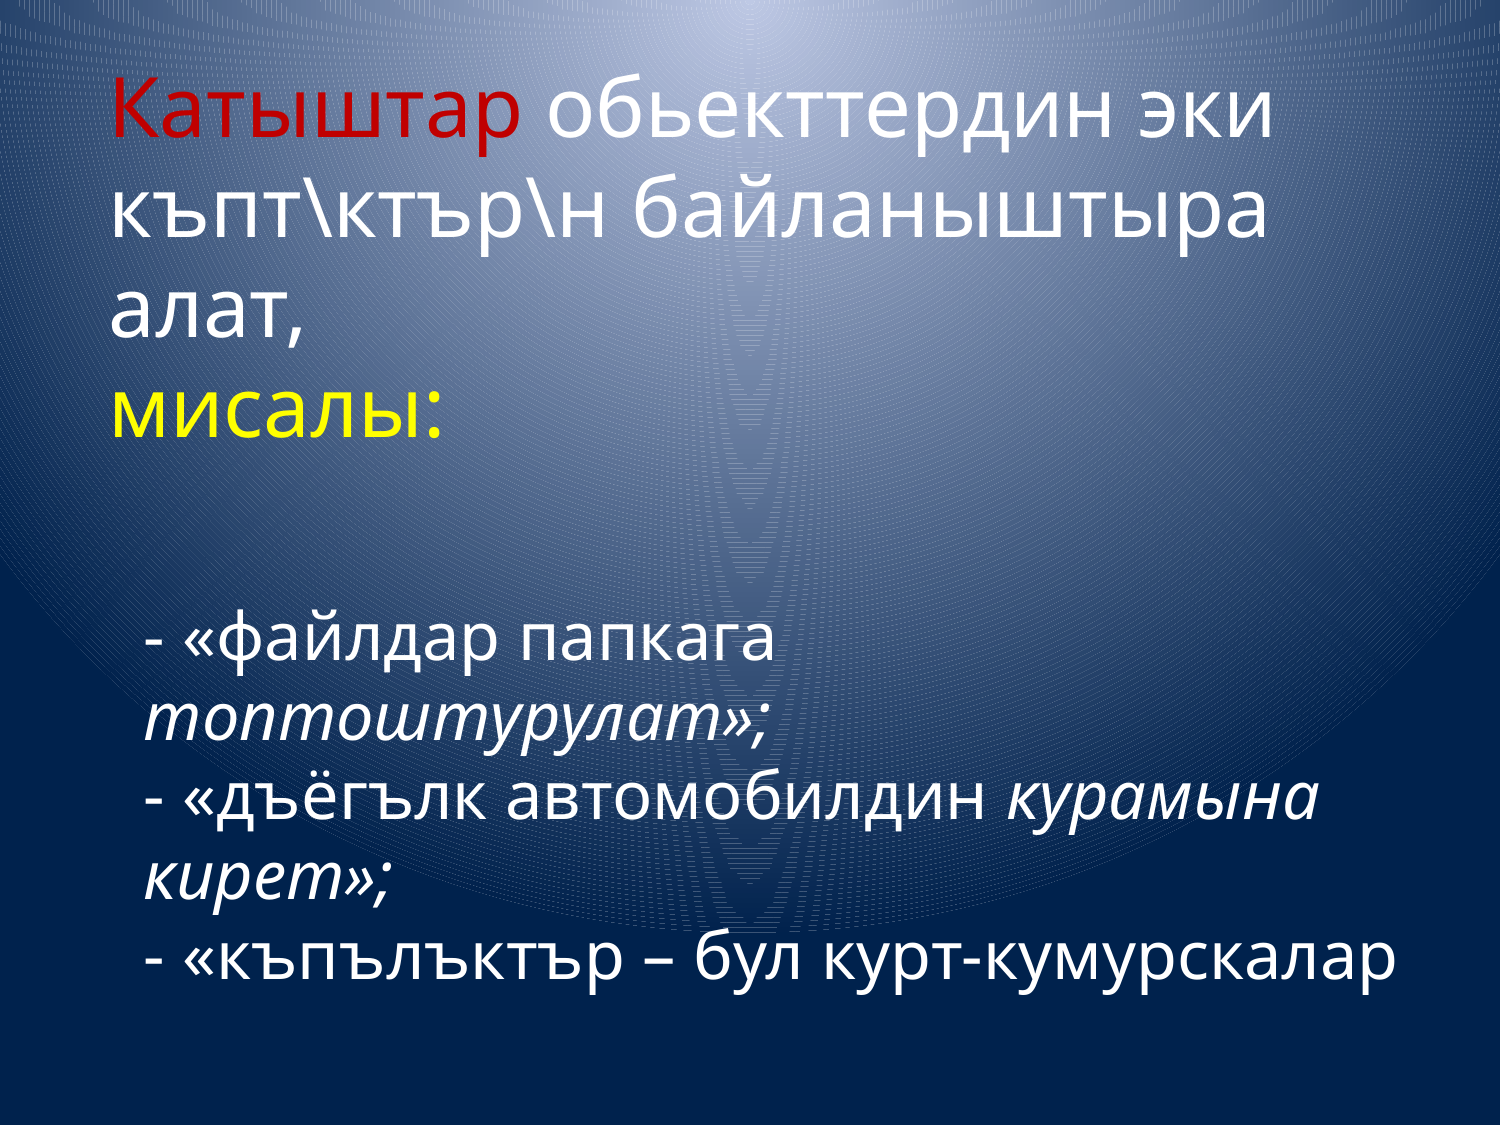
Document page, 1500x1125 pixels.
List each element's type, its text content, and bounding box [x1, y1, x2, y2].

text_box Катыштар обьекттердин эки къпт\ктър\н байланыштыра алат, мисалы: [93, 46, 1348, 462]
text_box - «файлдар папкага топтоштурулат»; - «дъёгълк автомобилдин курамына кирет»; - «къпълъктър – бул курт-кумурскалар [128, 585, 1418, 1001]
